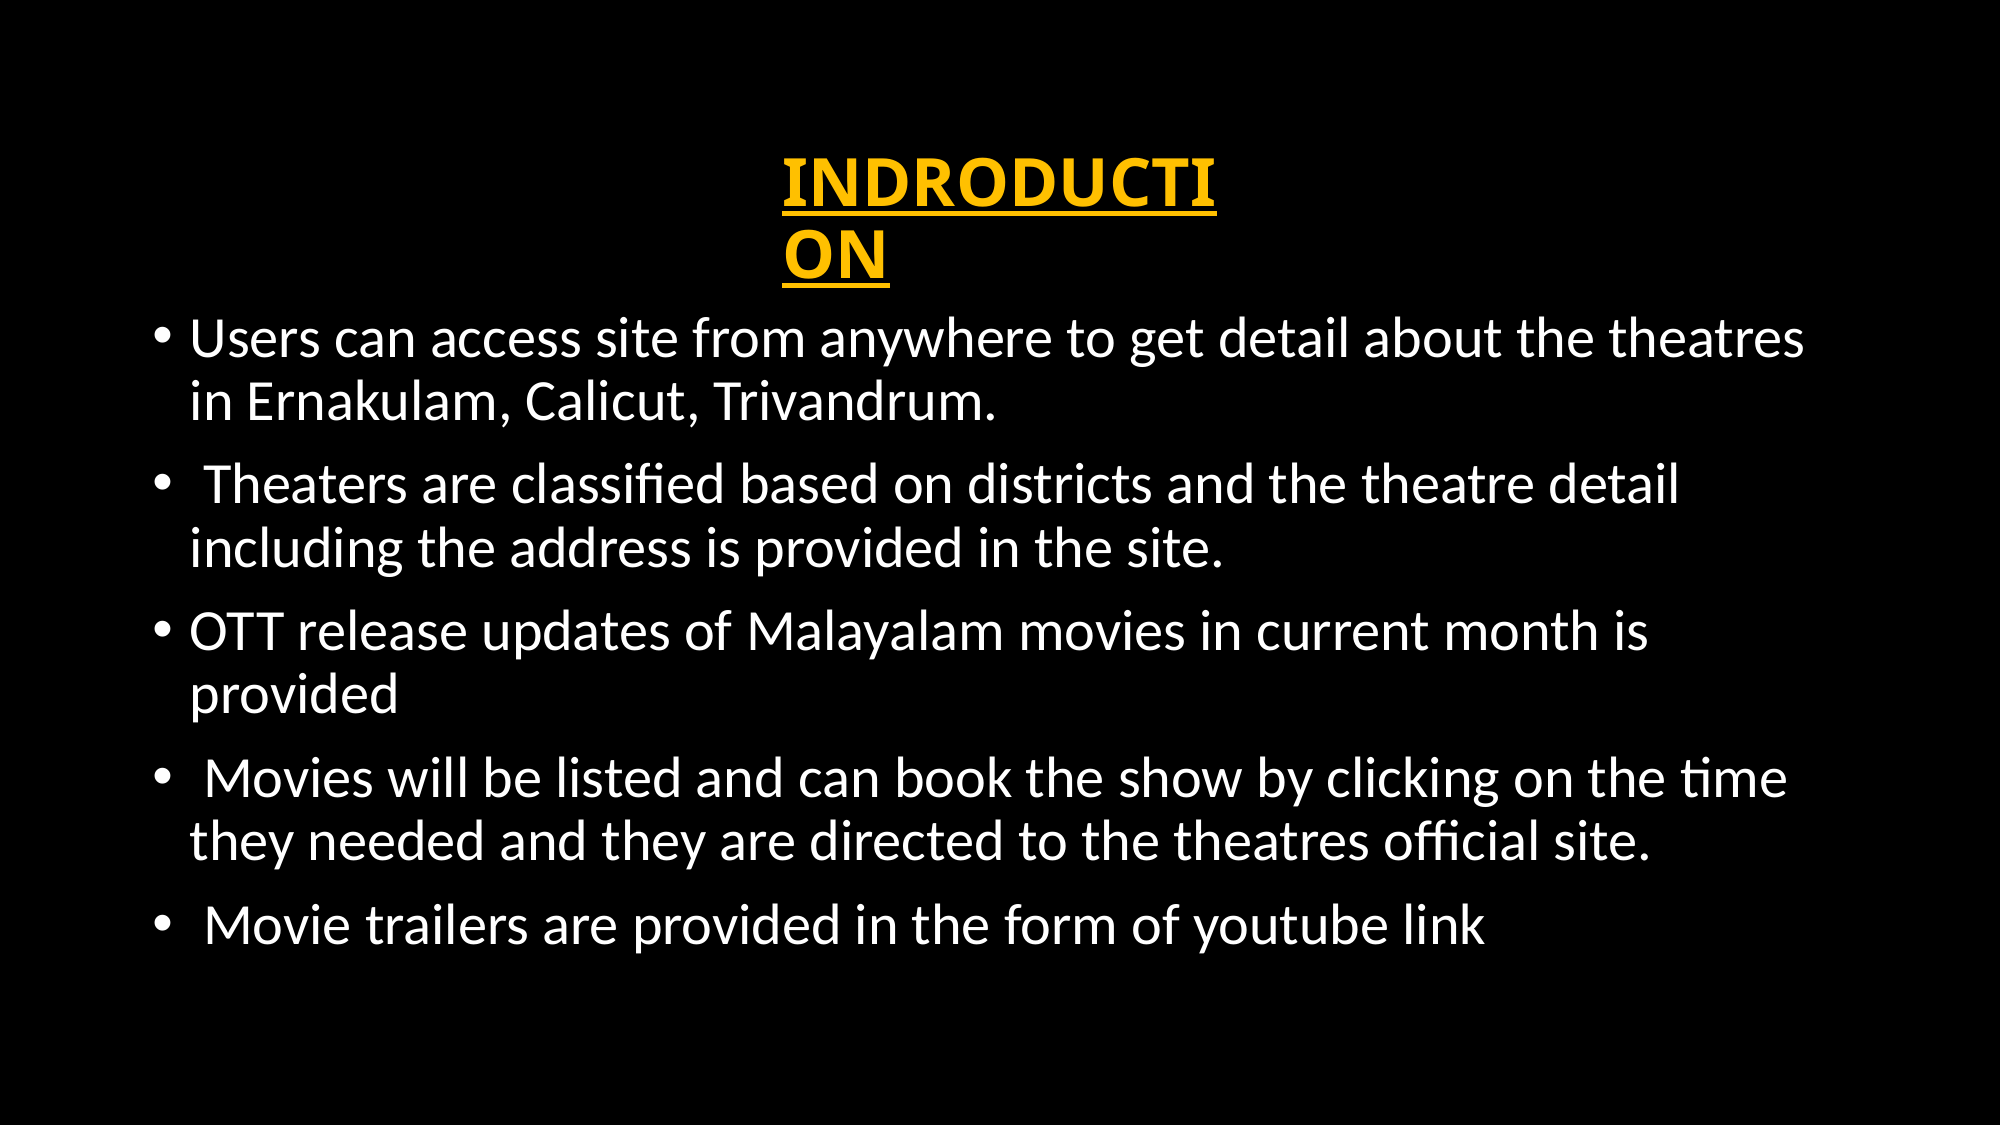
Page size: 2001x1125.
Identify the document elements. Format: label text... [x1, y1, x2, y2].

title INDRODUCTION [767, 111, 1233, 299]
list Users can access site from anywhere to get detail about the theatres in Ernakulam, Calicut, Trivandrum. Theaters are classified based on districts and the theatre detail including the address is provided in the site. OTT release updates of Malayalam movies in current month is provided Movies will be listed and can book the show by clicking on the time they needed and they are directed to the theatres official site. Movie trailers are provided in the form of youtube link [137, 299, 1863, 1014]
